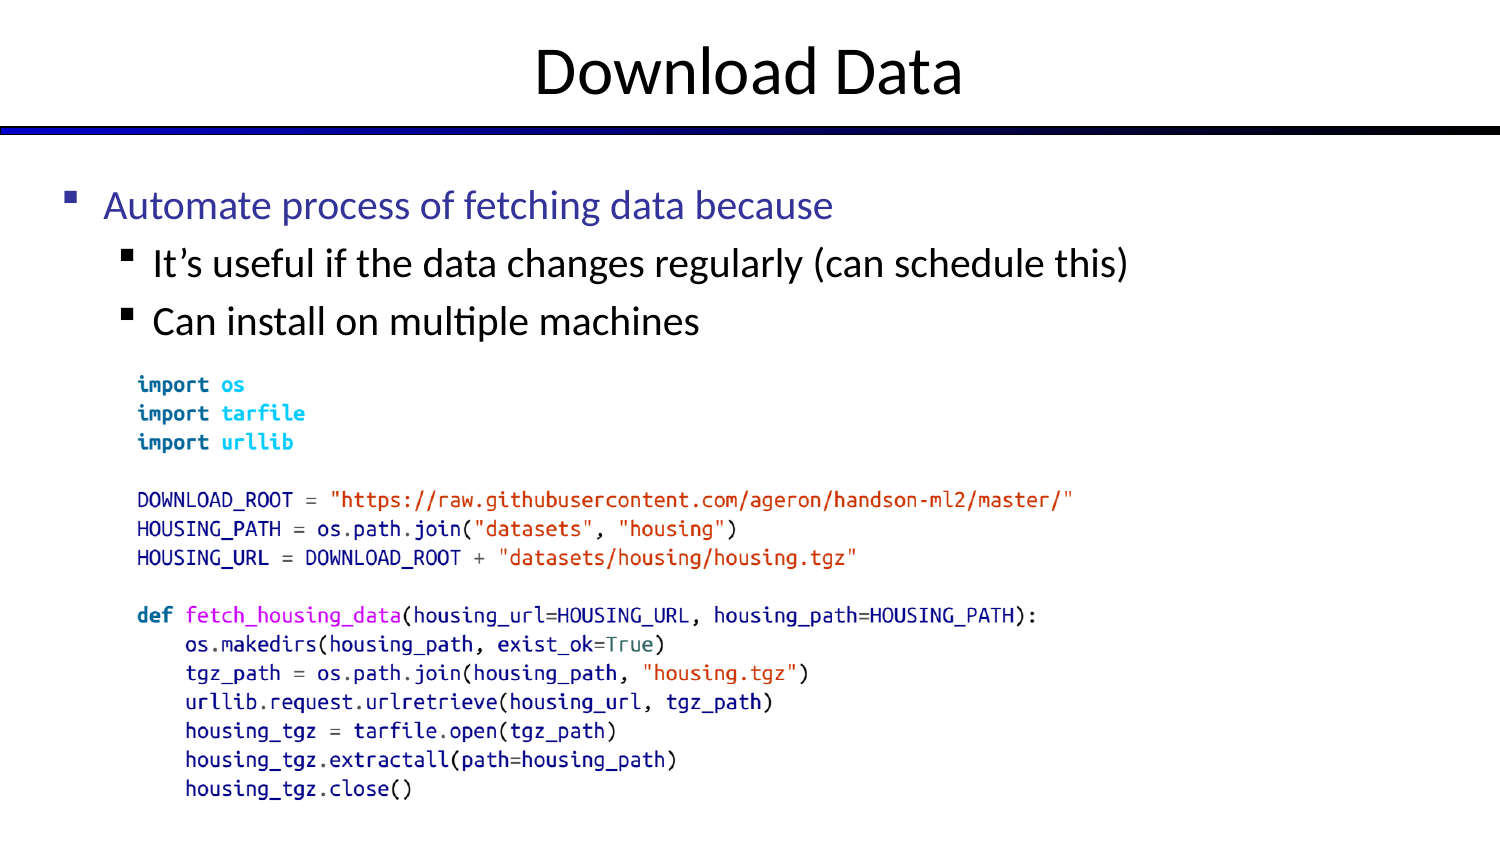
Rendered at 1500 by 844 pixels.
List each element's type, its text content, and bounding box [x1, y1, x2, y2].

title Download Data [0, 0, 1500, 138]
picture [124, 371, 1088, 811]
list Automate process of fetching data because It’s useful if the data changes regularly (can schedule this) Can install on multiple machines [49, 171, 1451, 754]
